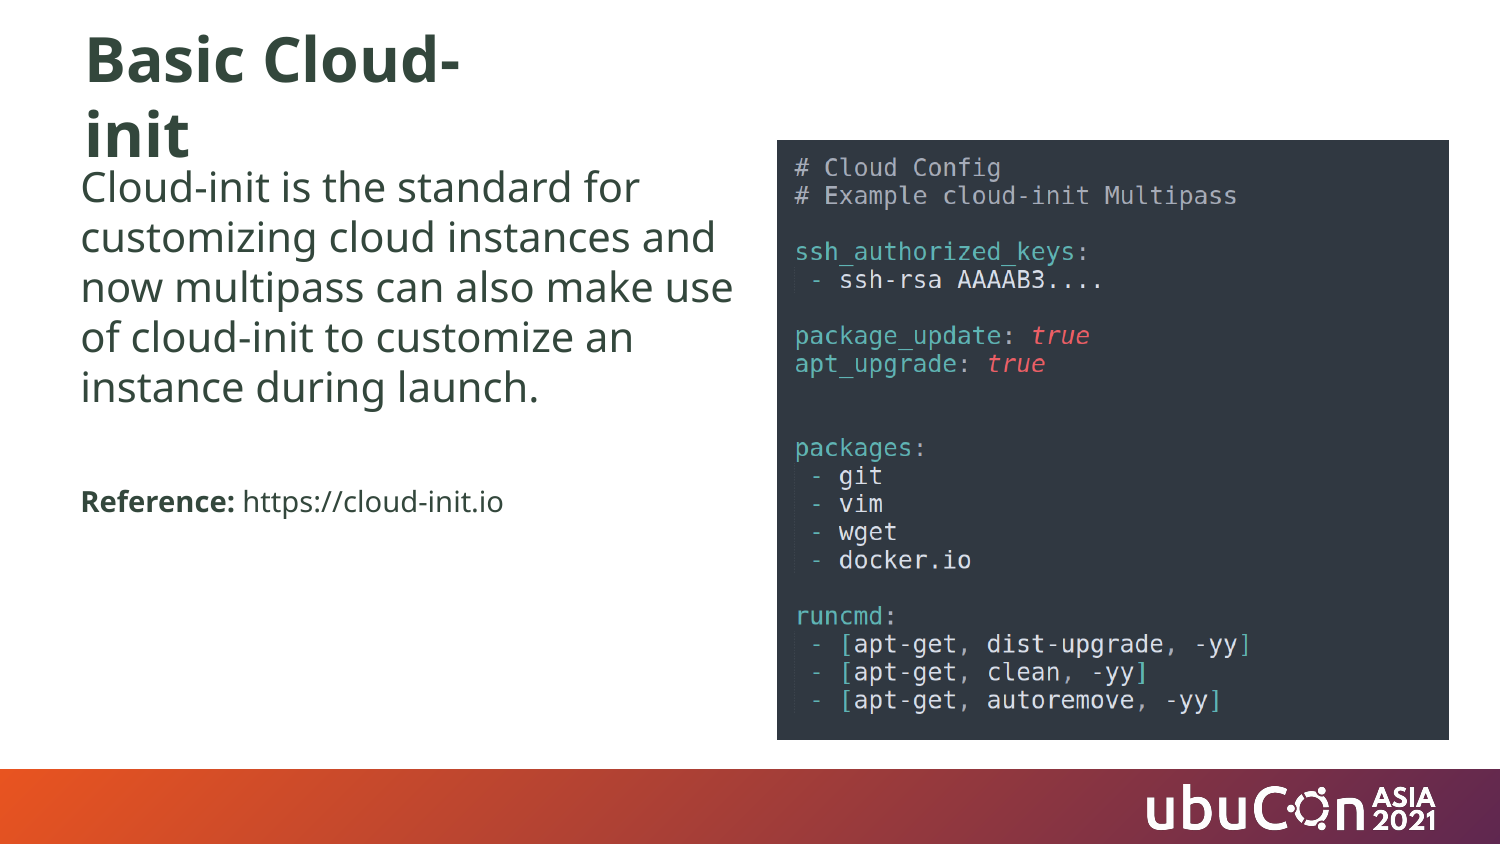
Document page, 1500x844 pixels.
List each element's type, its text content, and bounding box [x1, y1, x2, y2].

text_box [0, 769, 1500, 844]
title Basic Cloud-init [69, 49, 571, 141]
text_box Cloud-init is the standard for customizing cloud instances and now multipass can also make use of cloud-init to customize an instance during launch. Reference: https://cloud-init.io [80, 155, 766, 420]
picture [1137, 783, 1450, 834]
picture [776, 139, 1450, 740]
